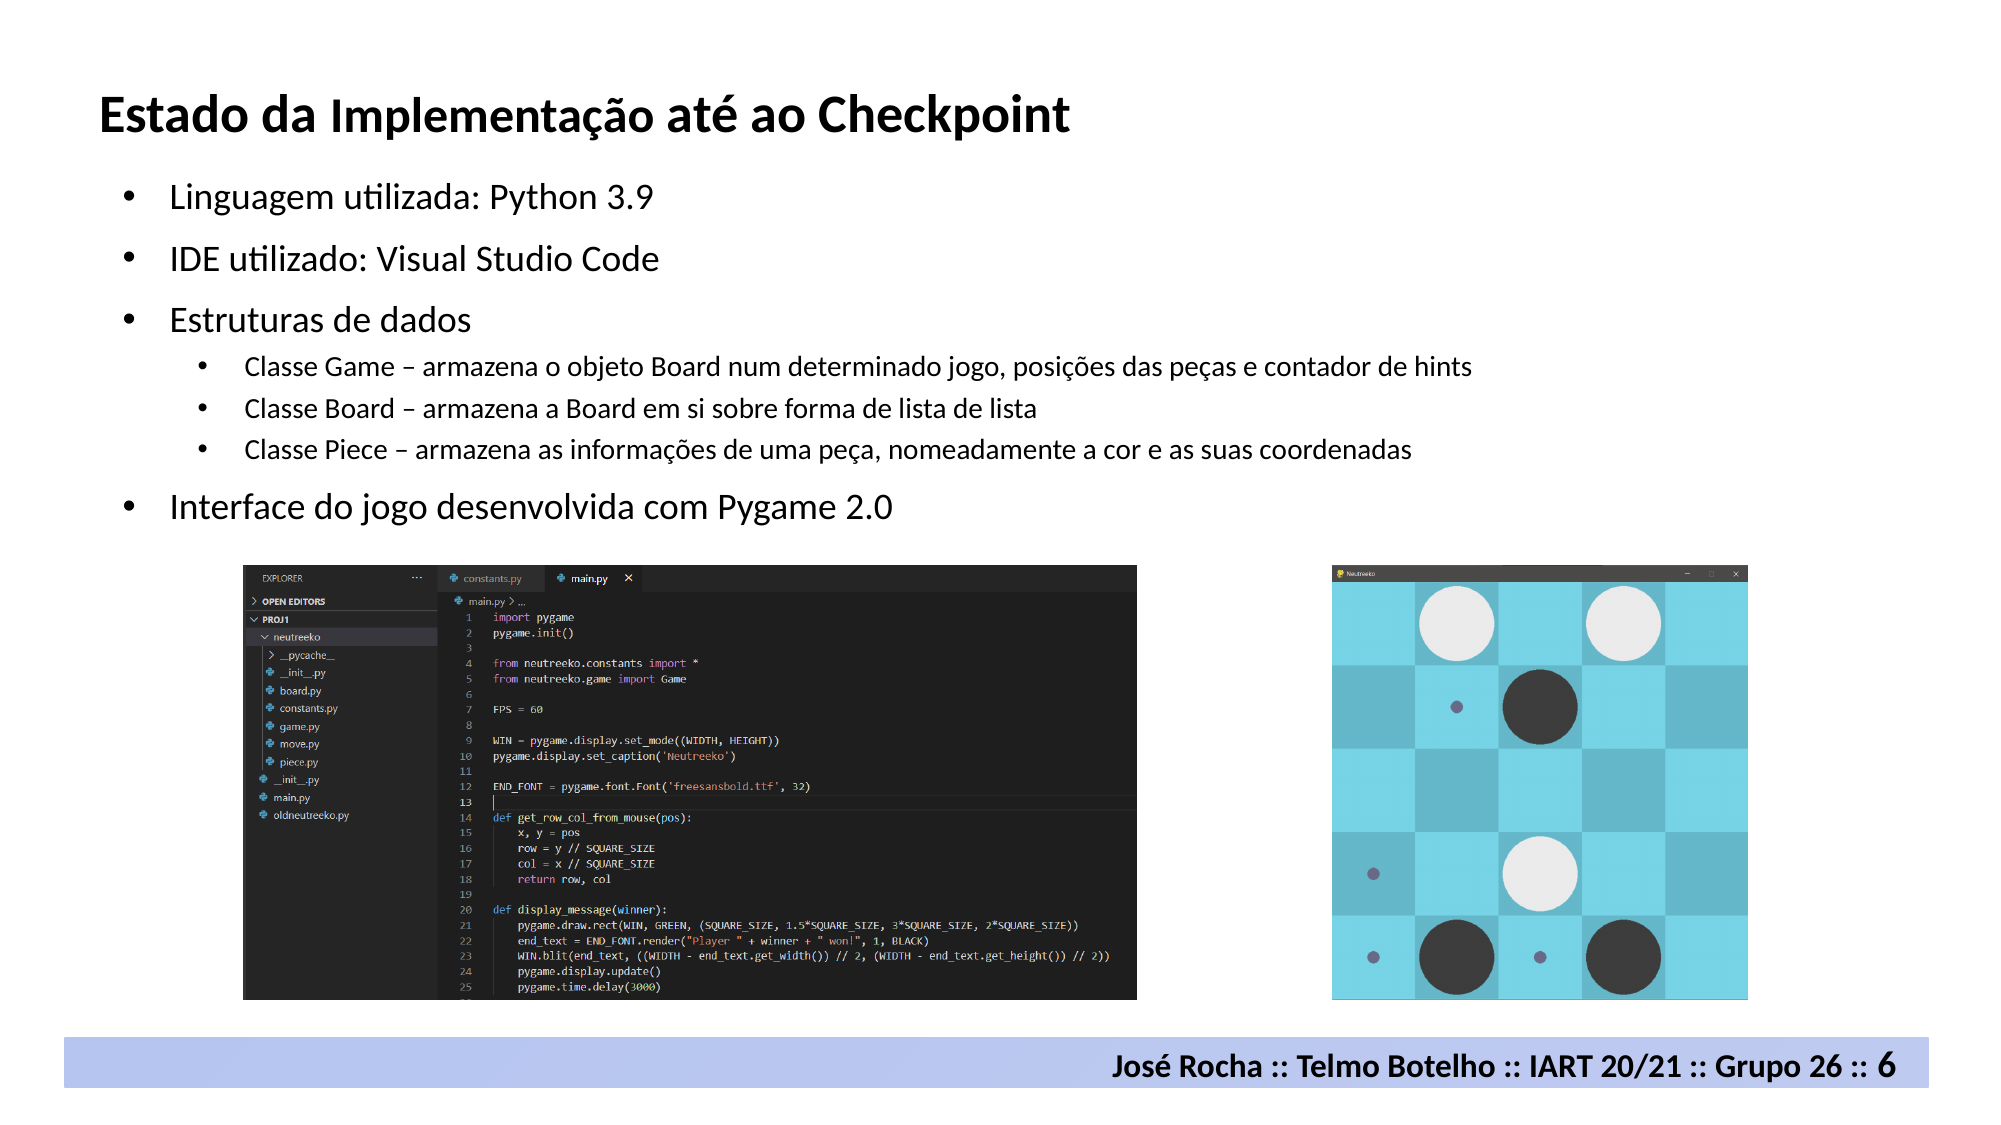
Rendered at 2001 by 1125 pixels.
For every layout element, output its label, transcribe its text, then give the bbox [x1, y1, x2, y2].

picture [1332, 565, 1748, 1000]
picture [243, 565, 1137, 1000]
text_box Linguagem utilizada: Python 3.9 IDE utilizado: Visual Studio Code Estruturas de dados Classe Game – armazena o objeto Board num determinado jogo, posições das peças e contador de hints Classe Board – armazena a Board em si sobre forma de lista de lista Classe Piece – armazena as informações de uma peça, nomeadamente a cor e as suas coordenadas Interface do jogo desenvolvida com Pygame 2.0 [107, 169, 1791, 933]
text_box José Rocha :: Telmo Botelho :: IART 20/21 :: Grupo 26 :: 6 [1097, 1032, 1932, 1092]
text_box Estado da Implementação até ao Checkpoint [84, 78, 1125, 503]
text_box [63, 1036, 1097, 1089]
